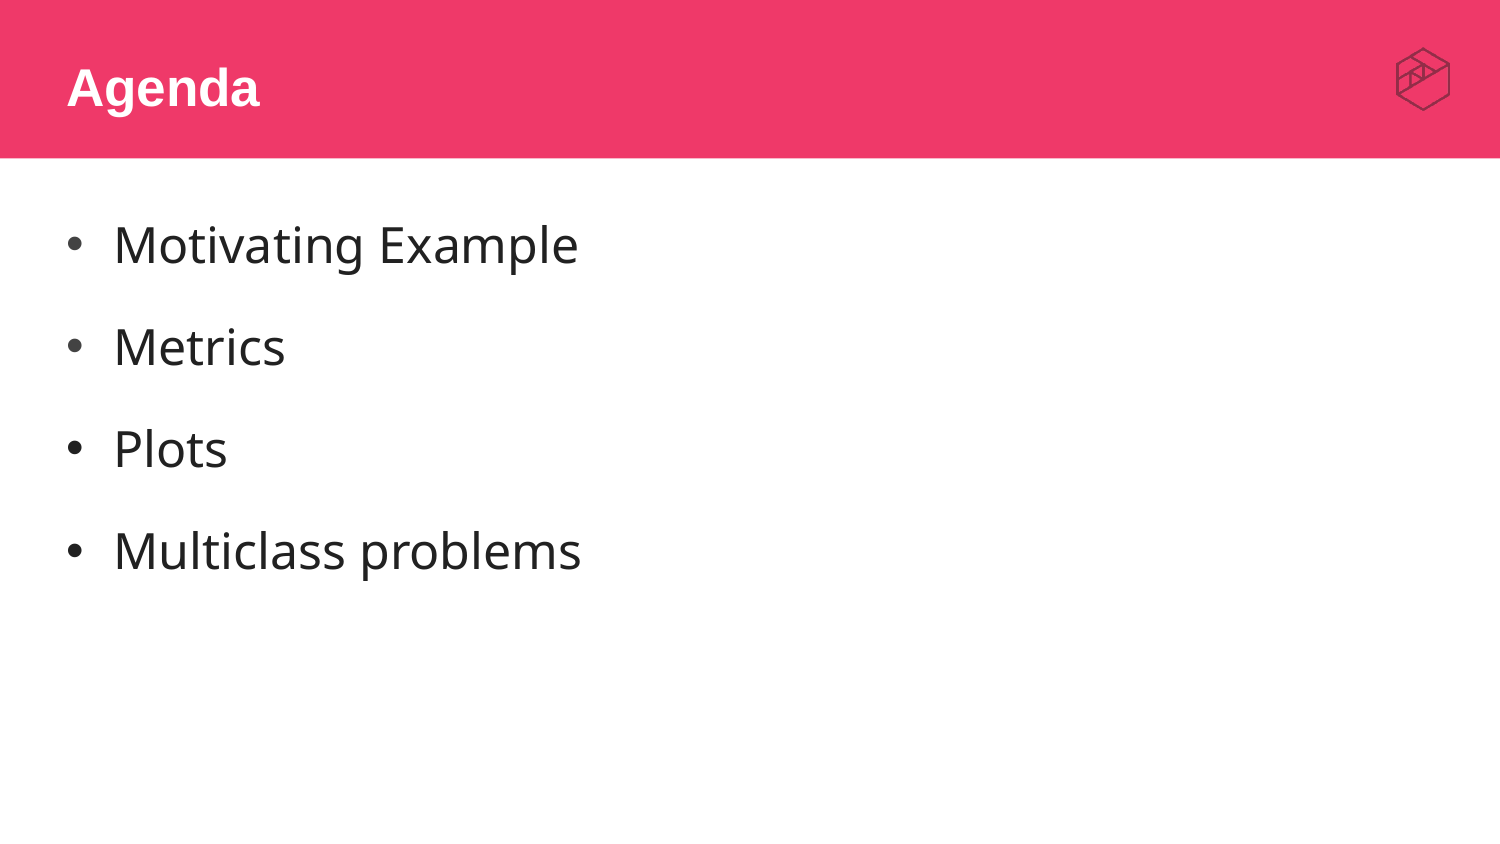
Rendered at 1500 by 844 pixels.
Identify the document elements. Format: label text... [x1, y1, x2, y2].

picture [1396, 47, 1451, 111]
list Motivating Example Metrics Plots Multiclass problems [50, 188, 1450, 750]
title Agenda [50, 37, 1450, 133]
